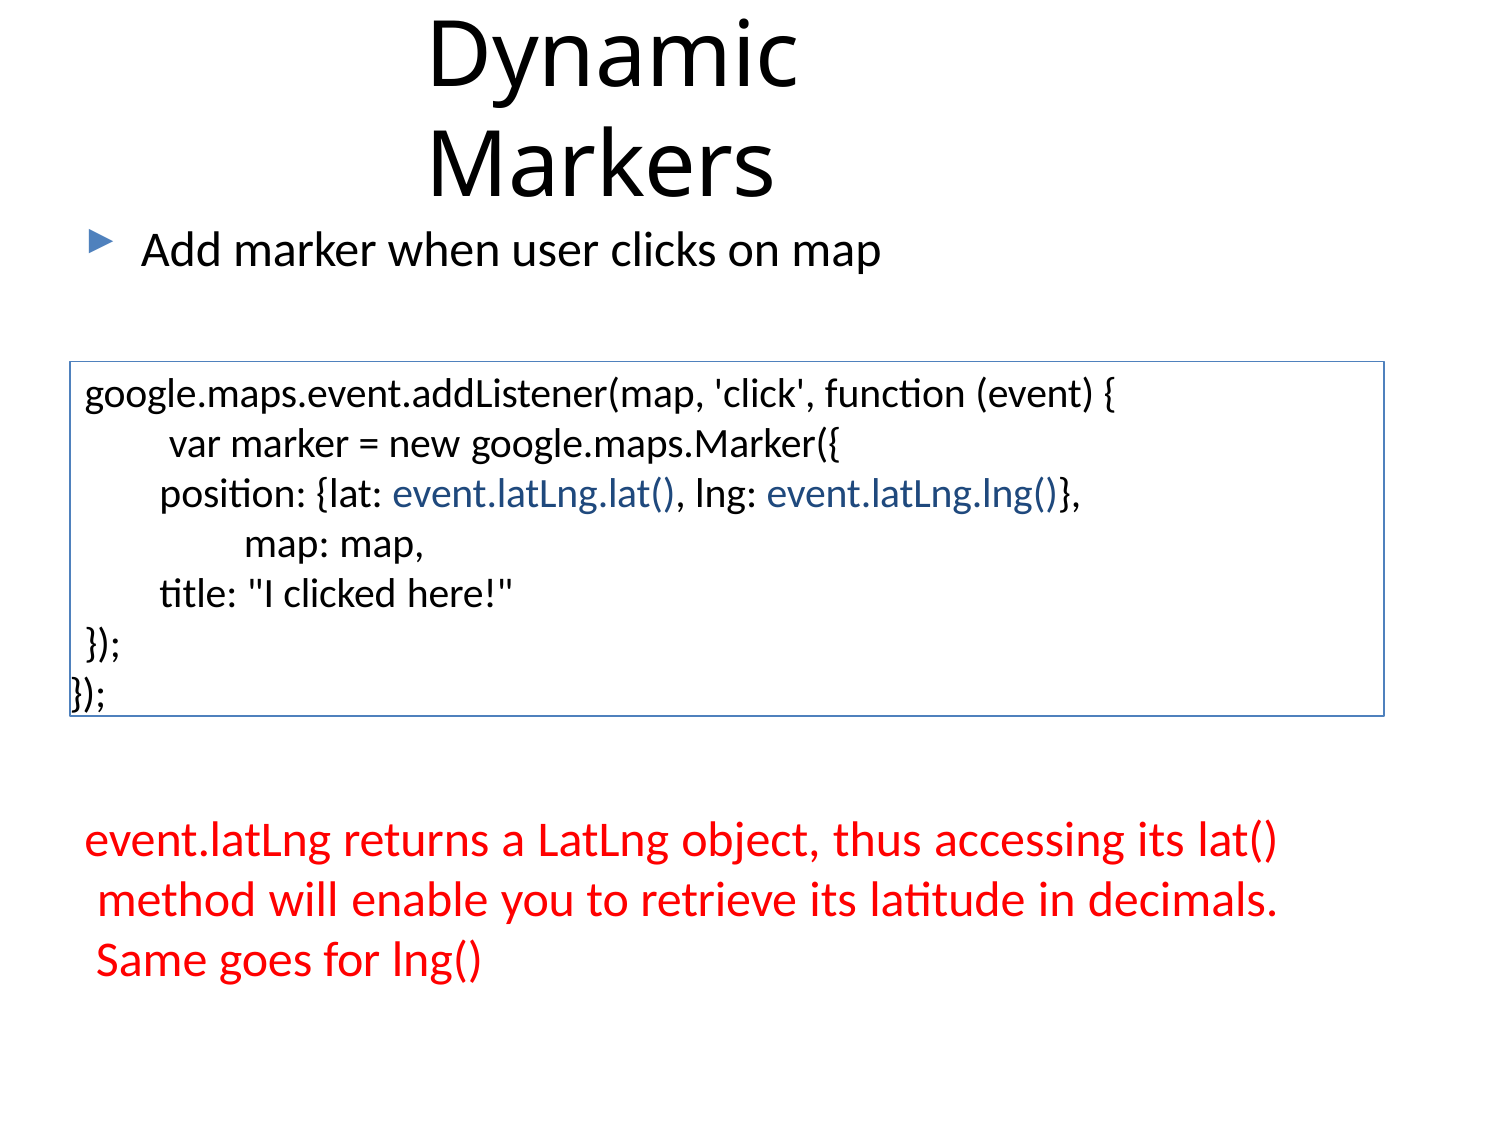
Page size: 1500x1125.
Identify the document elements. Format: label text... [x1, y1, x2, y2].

text_box event.latLng returns a LatLng object, thus accessing its lat() method will enable you to retrieve its latitude in decimals. Same goes for lng() [82, 804, 1280, 987]
text_box Add marker when user clicks on map [82, 214, 888, 277]
title Dynamic Markers [423, 0, 1076, 215]
text_box google.maps.event.addListener(map, 'click', function (event) { var marker = new google.maps.Marker({ position: {lat: event.latLng.lat(), lng: event.latLng.lng()}, map: map, title: "I clicked here!" }); }); [69, 361, 1384, 717]
